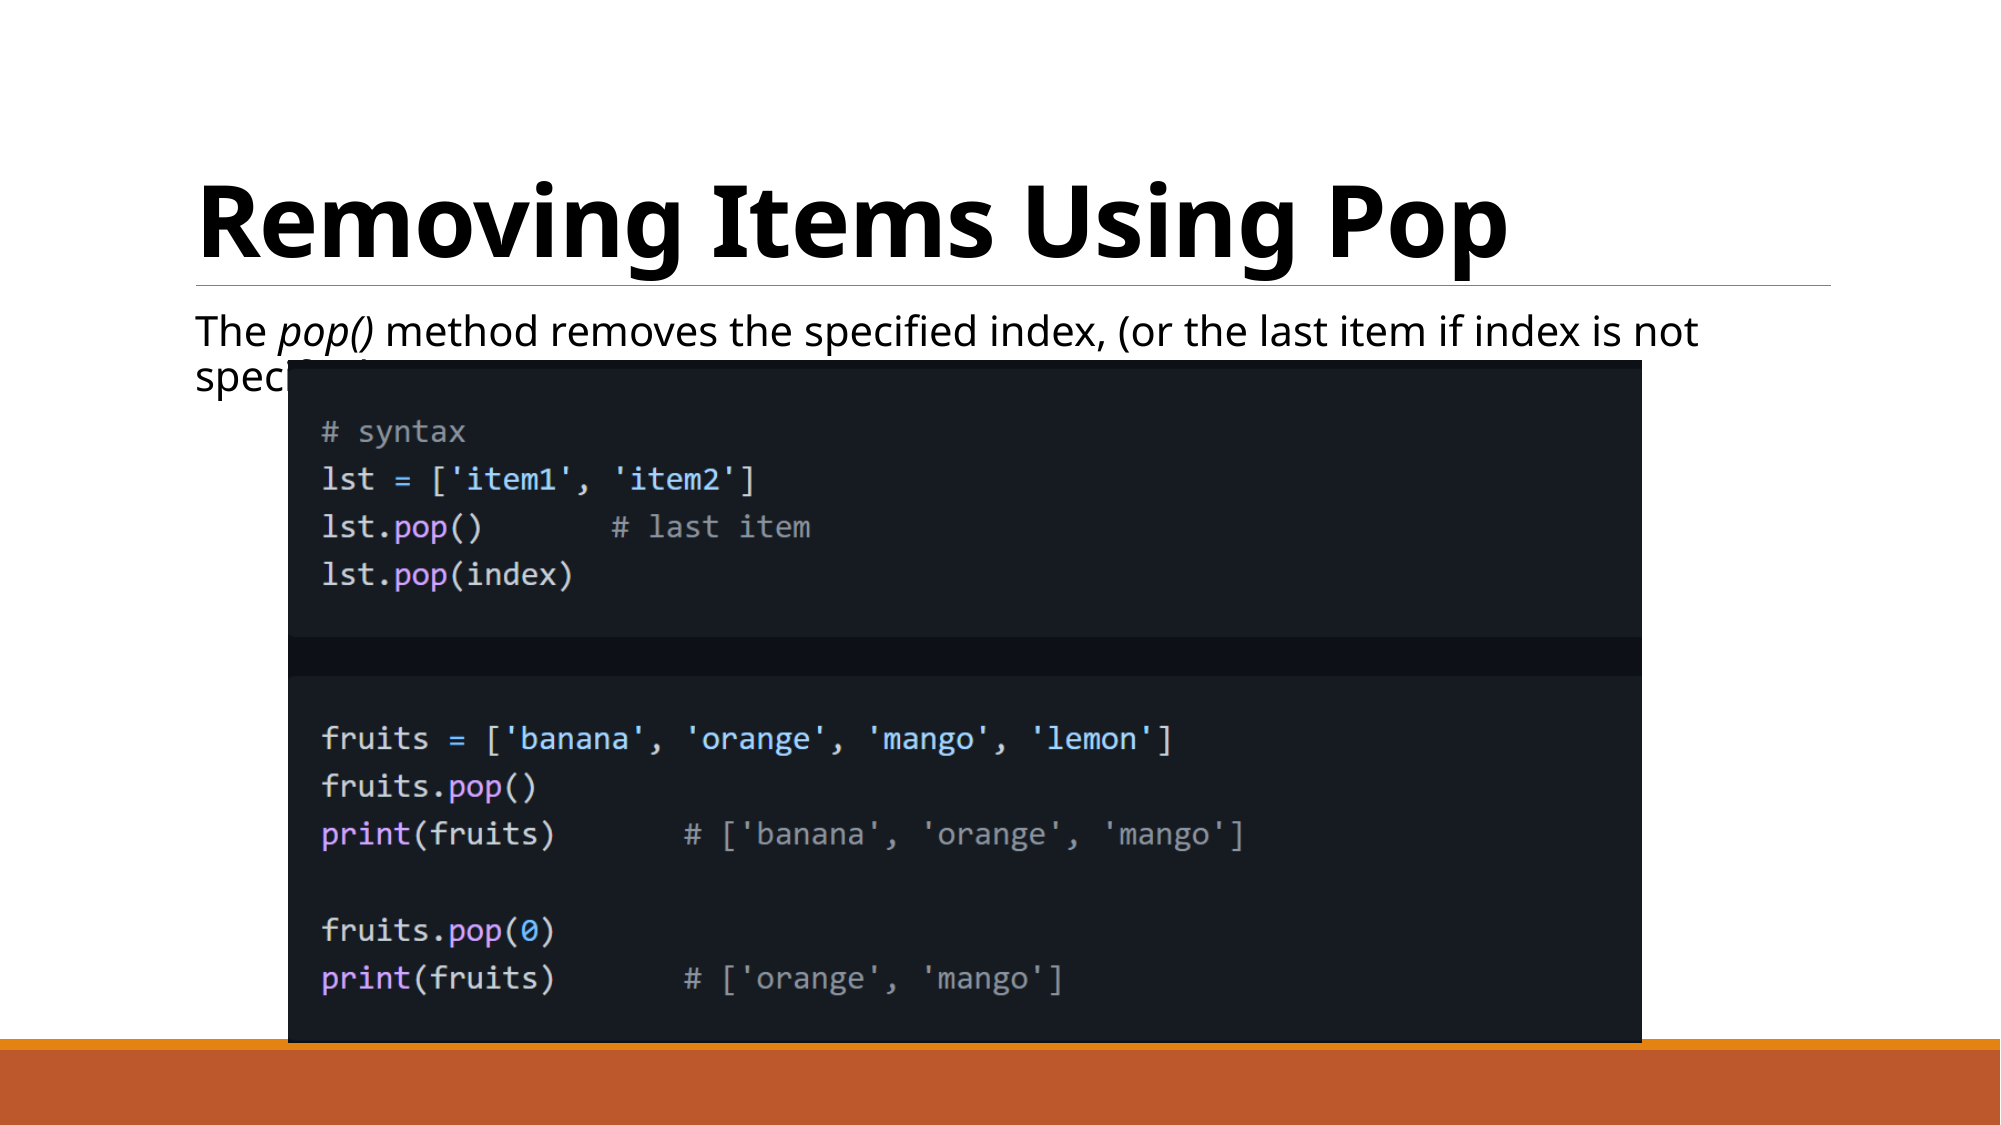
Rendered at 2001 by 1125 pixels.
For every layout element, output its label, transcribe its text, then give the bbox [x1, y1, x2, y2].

list The pop() method removes the specified index, (or the last item if index is not specified): [180, 302, 1830, 963]
title Removing Items Using Pop [180, 47, 1830, 285]
picture [287, 359, 1642, 1044]
